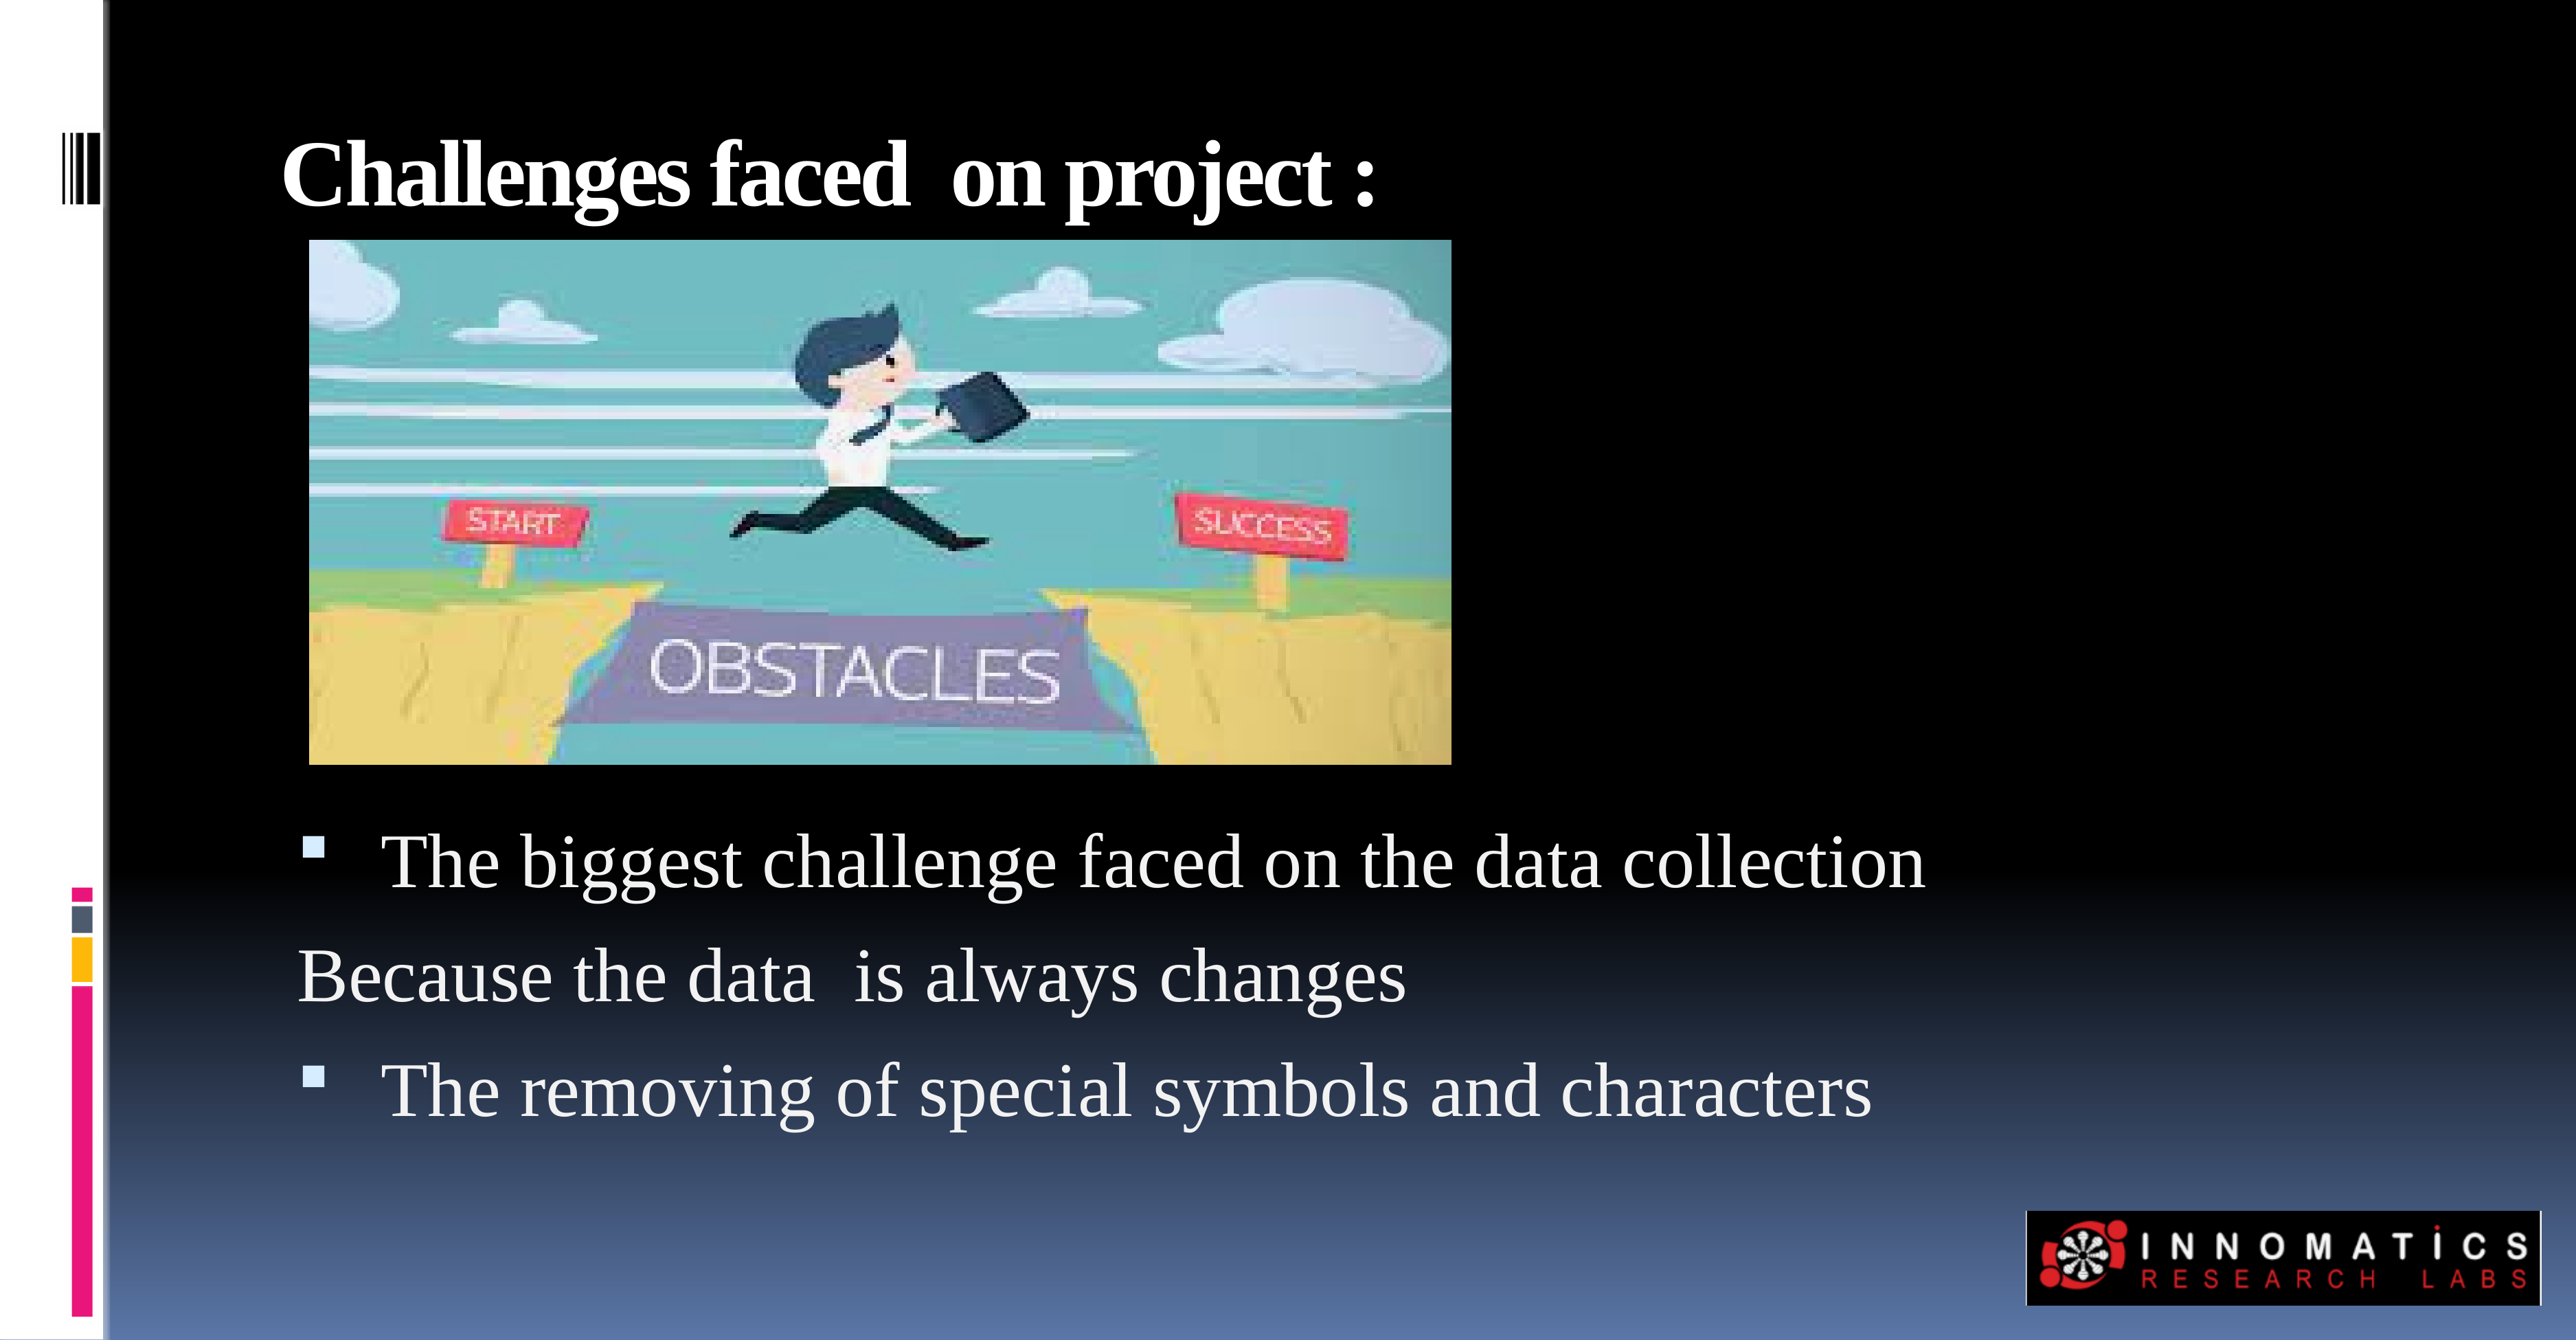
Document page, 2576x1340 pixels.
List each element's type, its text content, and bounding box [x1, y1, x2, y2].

list The biggest challenge faced on the data collection Because the data is always changes The removing of special symbols and characters [258, 799, 2576, 1340]
picture [2026, 1210, 2542, 1306]
picture [308, 240, 1451, 765]
title Challenges faced on project : [258, 100, 2448, 279]
